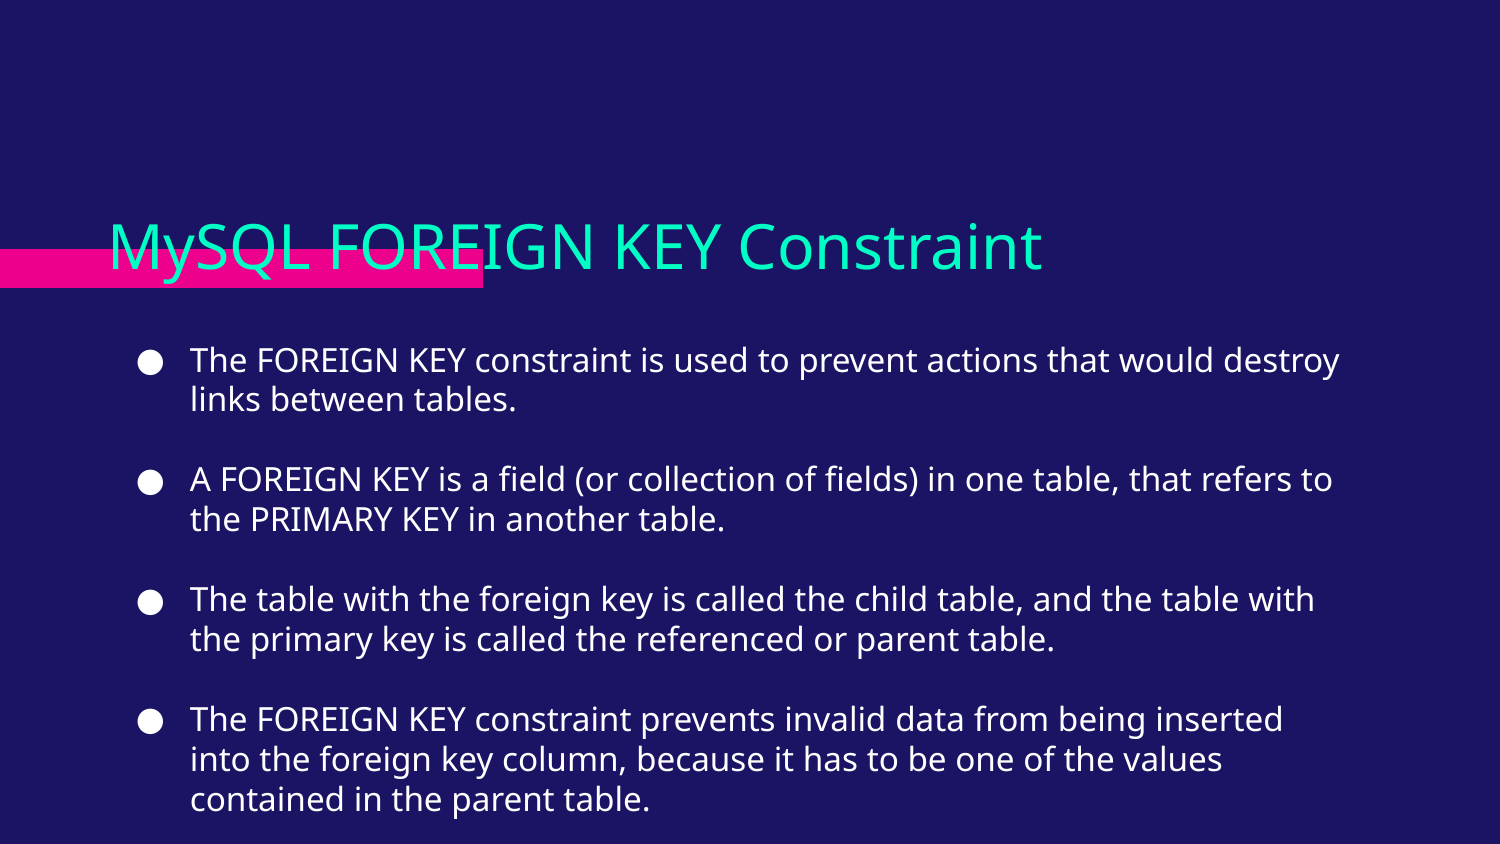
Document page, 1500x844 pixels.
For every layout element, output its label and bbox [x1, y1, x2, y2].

title [92, 191, 1443, 300]
list [99, 323, 1362, 760]
